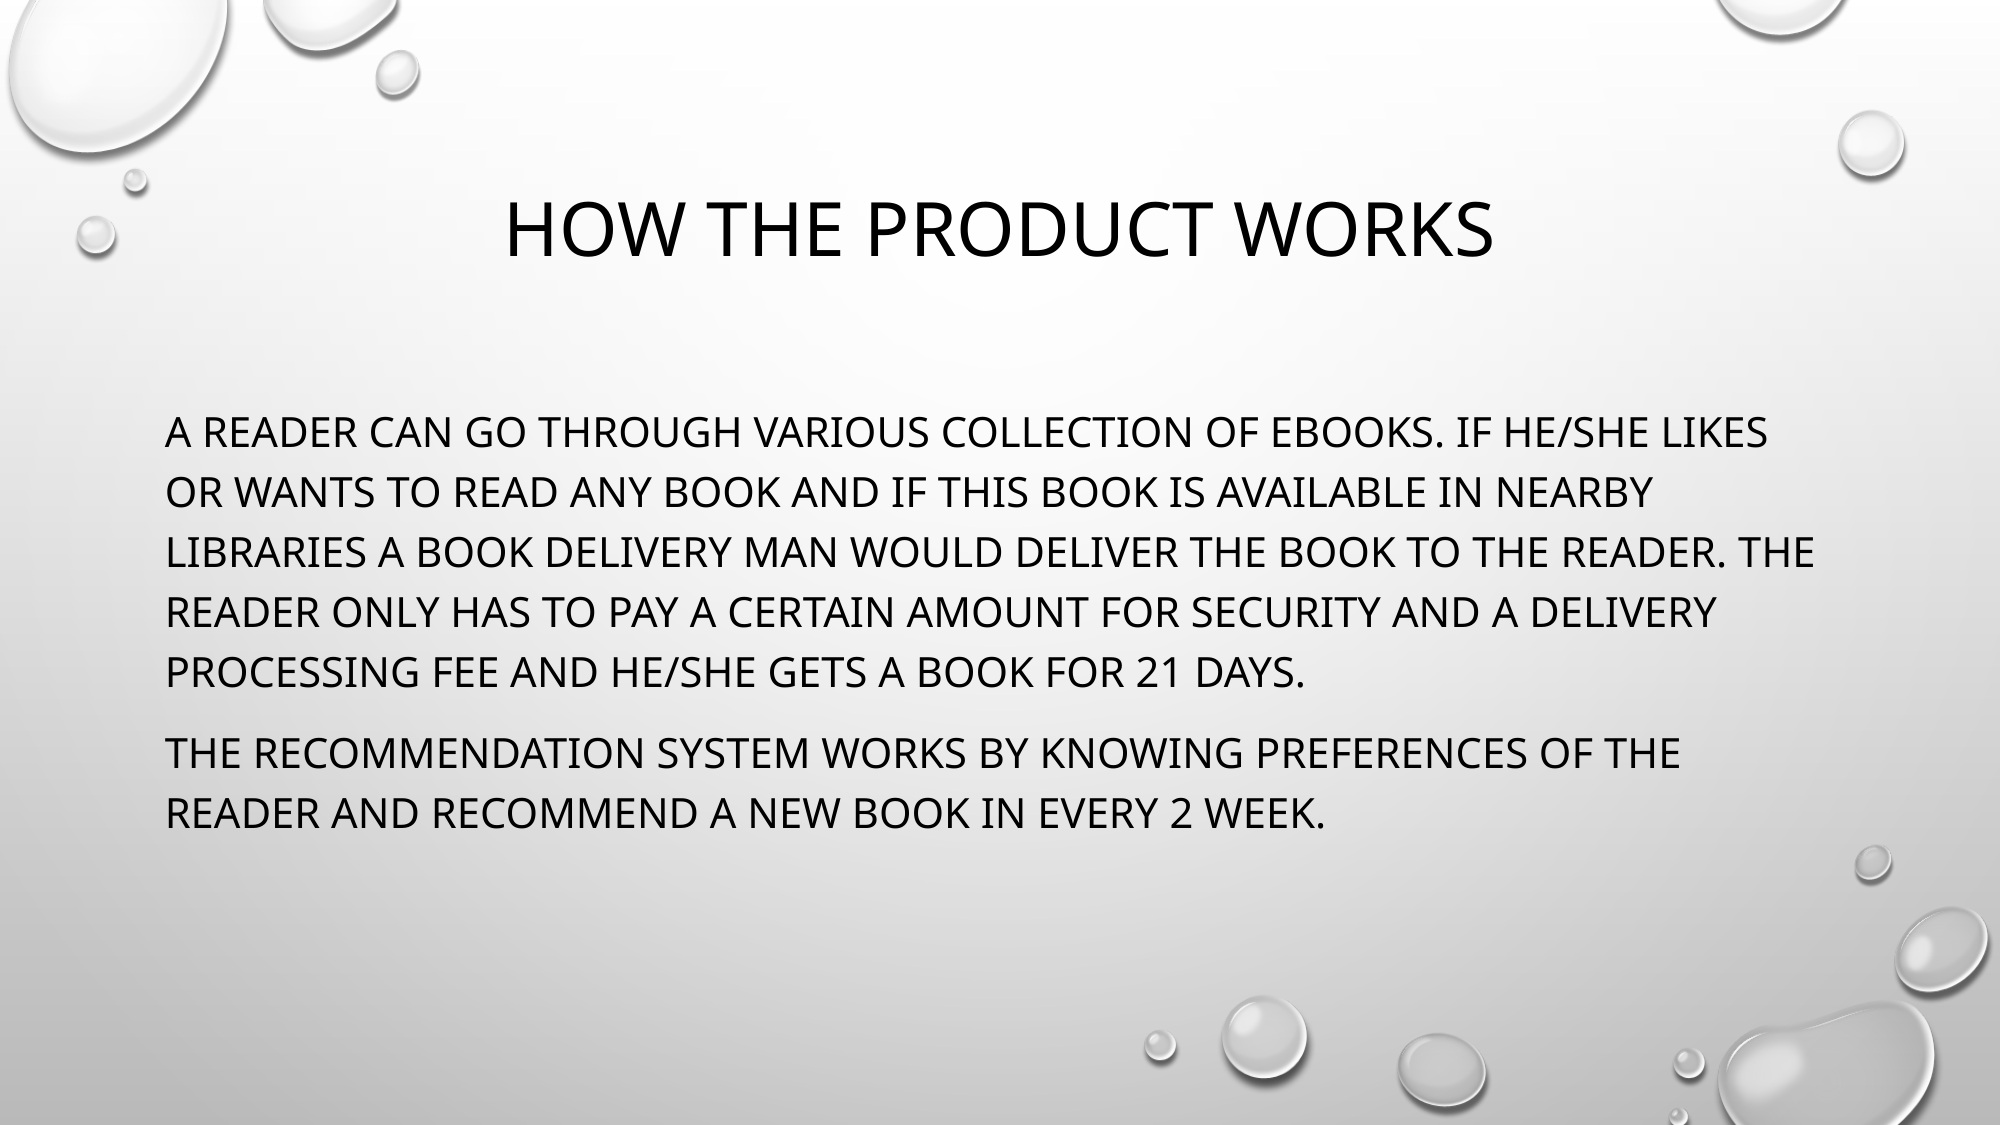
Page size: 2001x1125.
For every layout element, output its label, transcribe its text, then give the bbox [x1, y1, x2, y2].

list A reader can go through various collection of ebooks. If he/she likes or wants to read any book and if this book is available in nearby libraries a book delivery man would deliver the book to the reader. The reader only has to pay a certain amount for security and a delivery processing fee and he/she gets a book for 21 days. The recommendation system works by knowing preferences of the reader and recommend a new book in every 2 week. [149, 388, 1850, 950]
picture [0, 0, 2000, 1125]
title How The Product Works [149, 101, 1851, 364]
